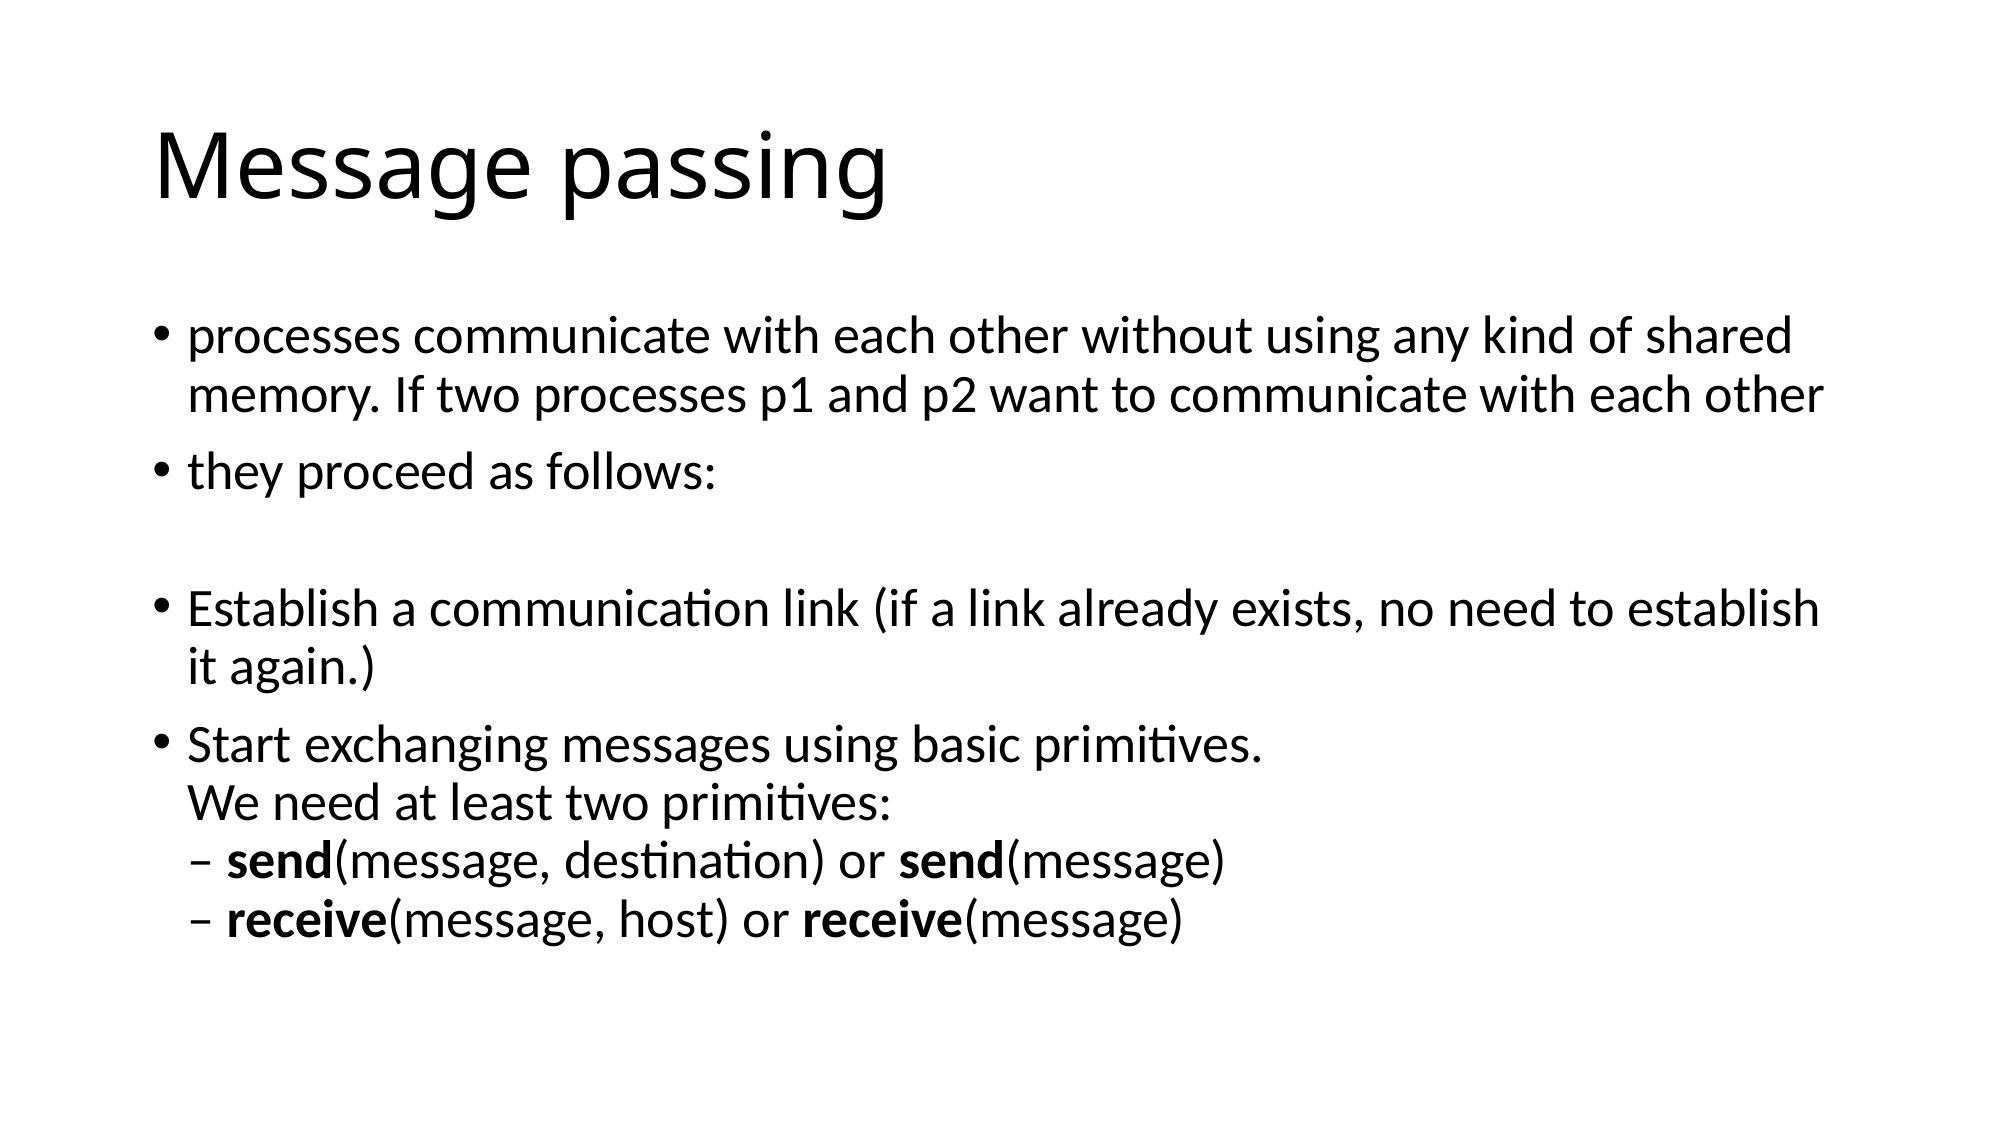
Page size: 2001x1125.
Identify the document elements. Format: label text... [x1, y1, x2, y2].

list processes communicate with each other without using any kind of shared memory. If two processes p1 and p2 want to communicate with each other they proceed as follows: Establish a communication link (if a link already exists, no need to establish it again.) Start exchanging messages using basic primitives. We need at least two primitives: – send(message, destination) or send(message) – receive(message, host) or receive(message) [137, 299, 1863, 1014]
title Message passing [137, 59, 1863, 278]
